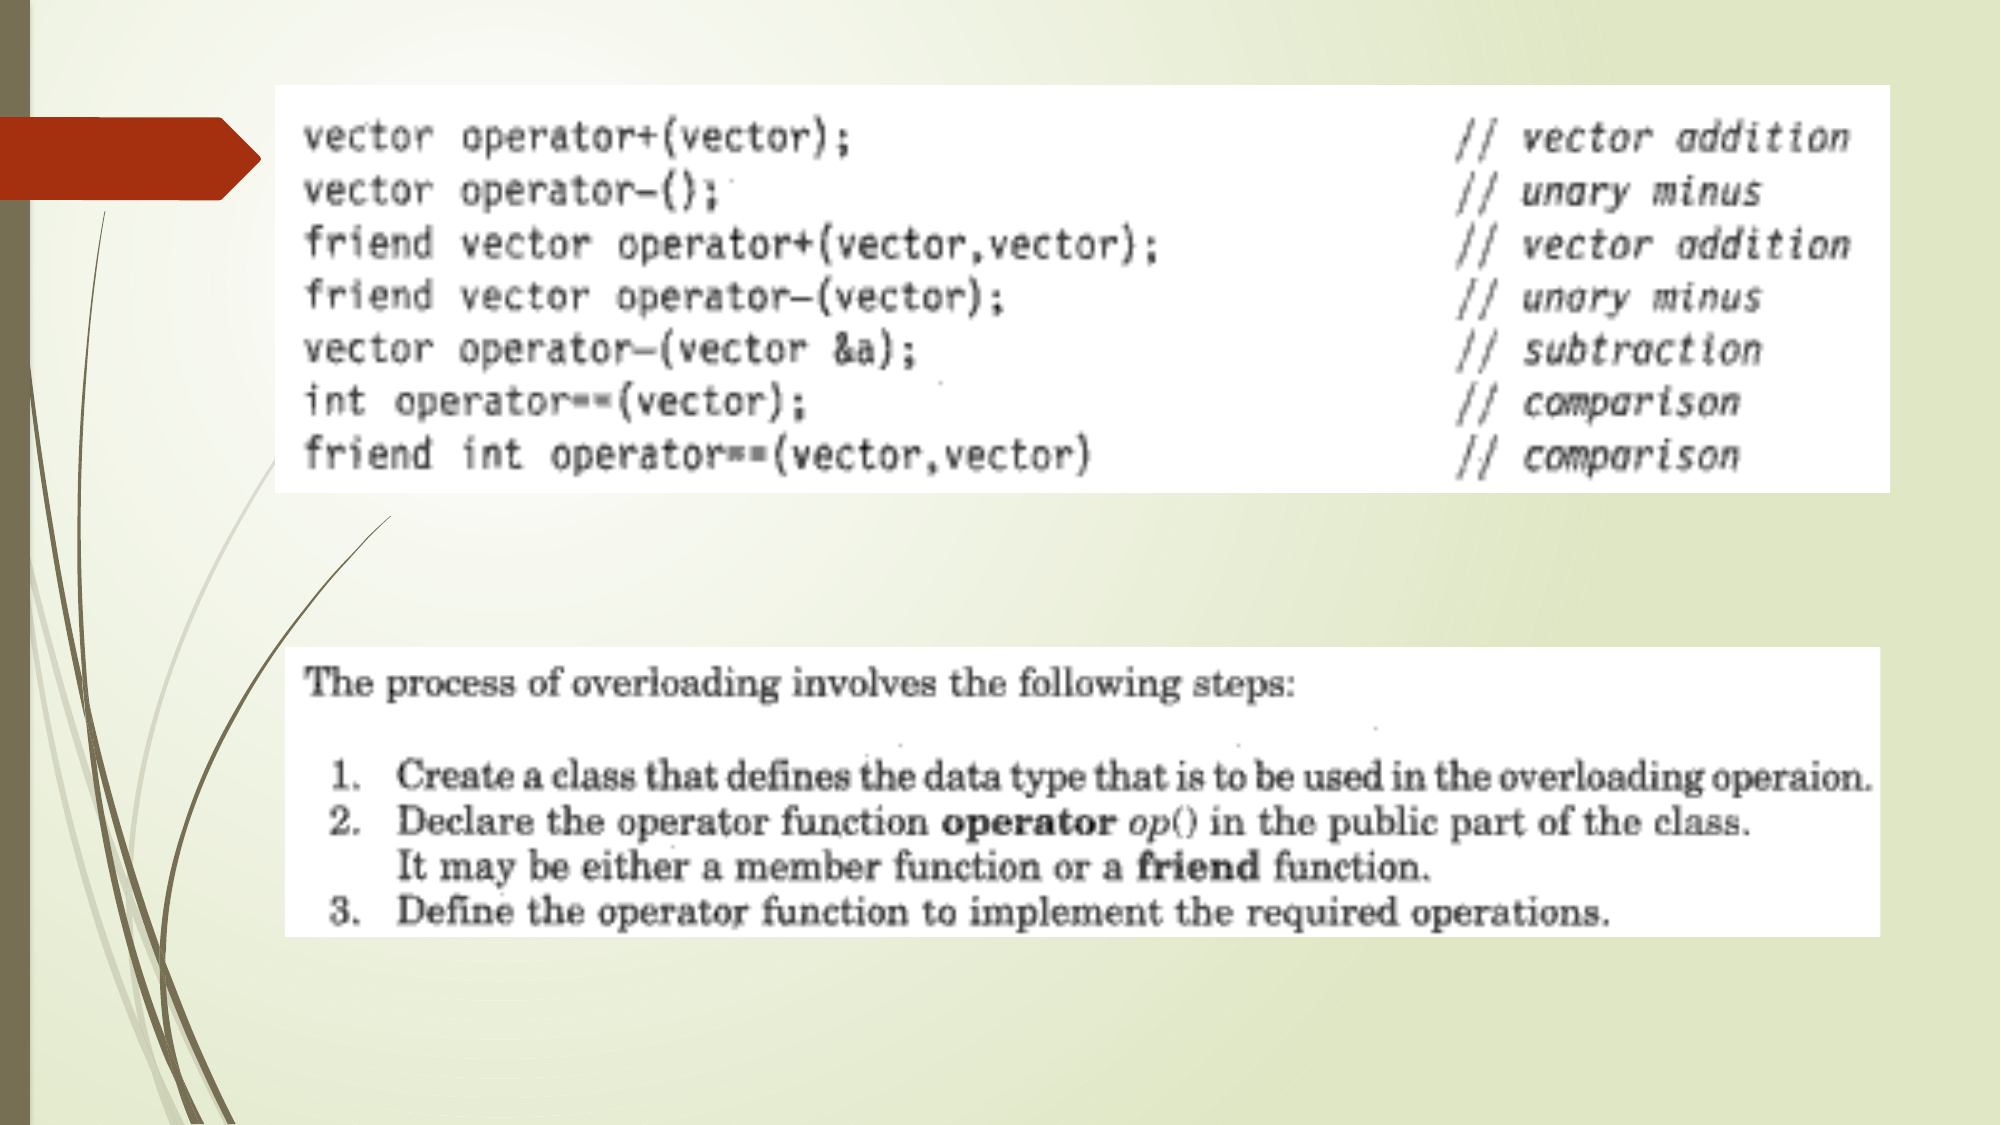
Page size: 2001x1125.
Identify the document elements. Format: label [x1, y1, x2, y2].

picture [274, 85, 1891, 493]
picture [284, 647, 1881, 938]
